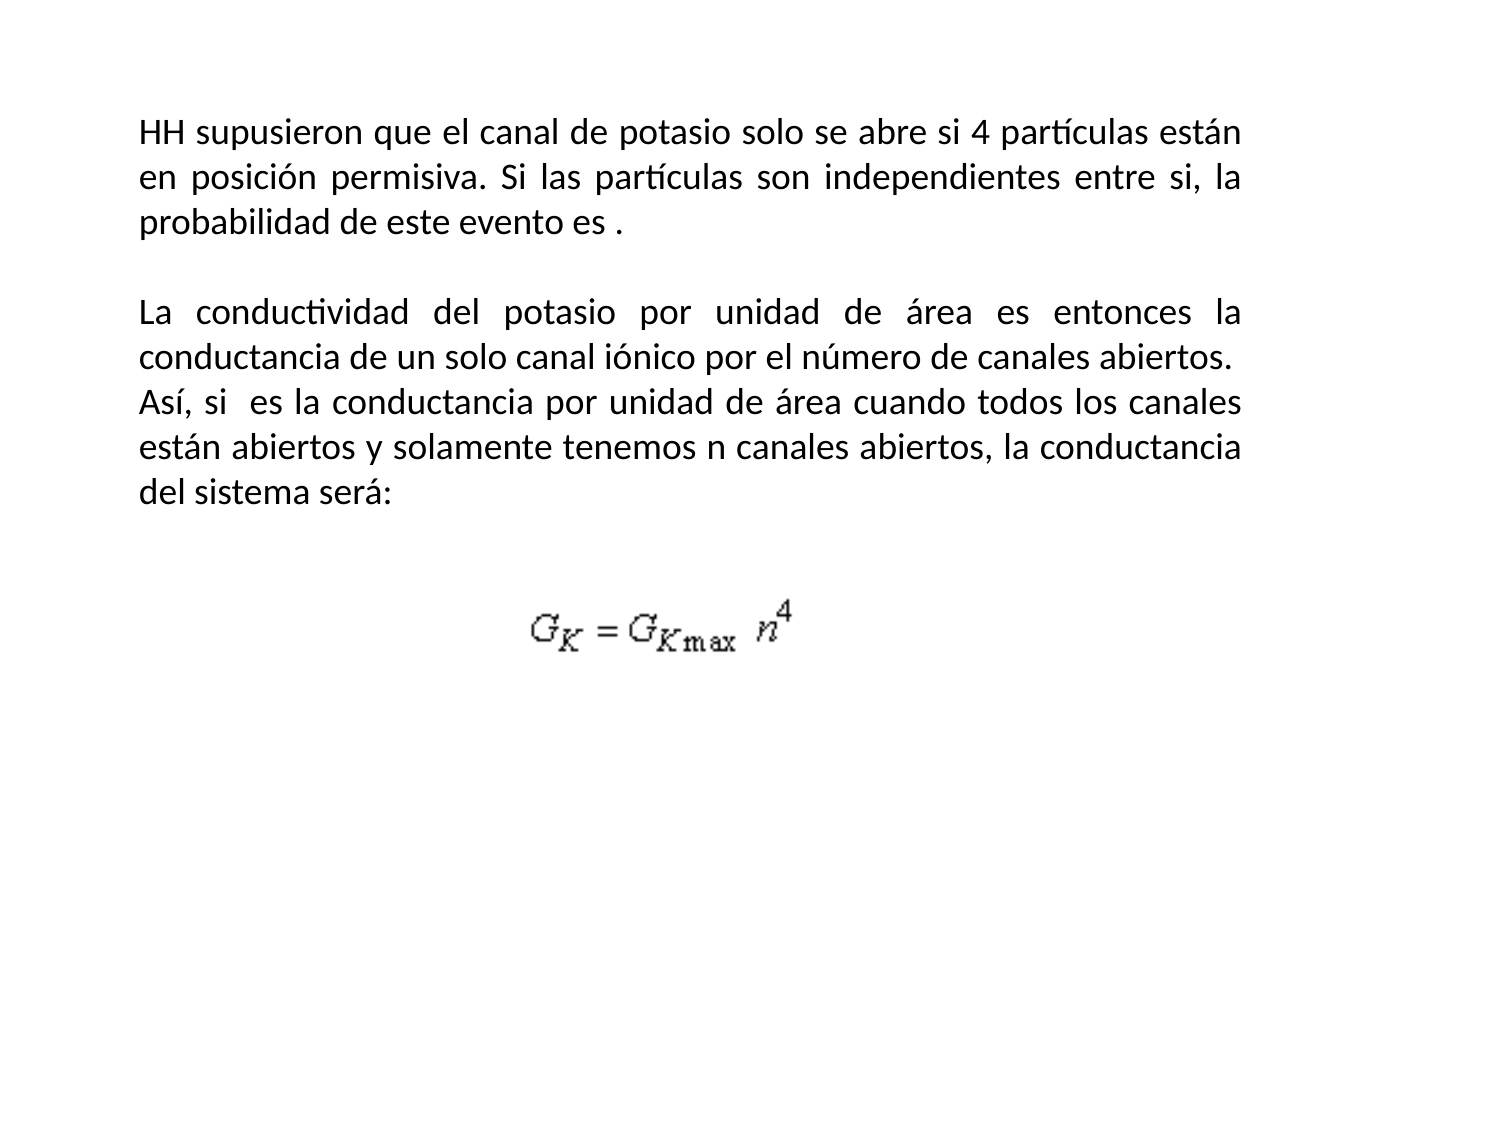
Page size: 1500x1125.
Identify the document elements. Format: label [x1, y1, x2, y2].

picture [525, 590, 802, 662]
